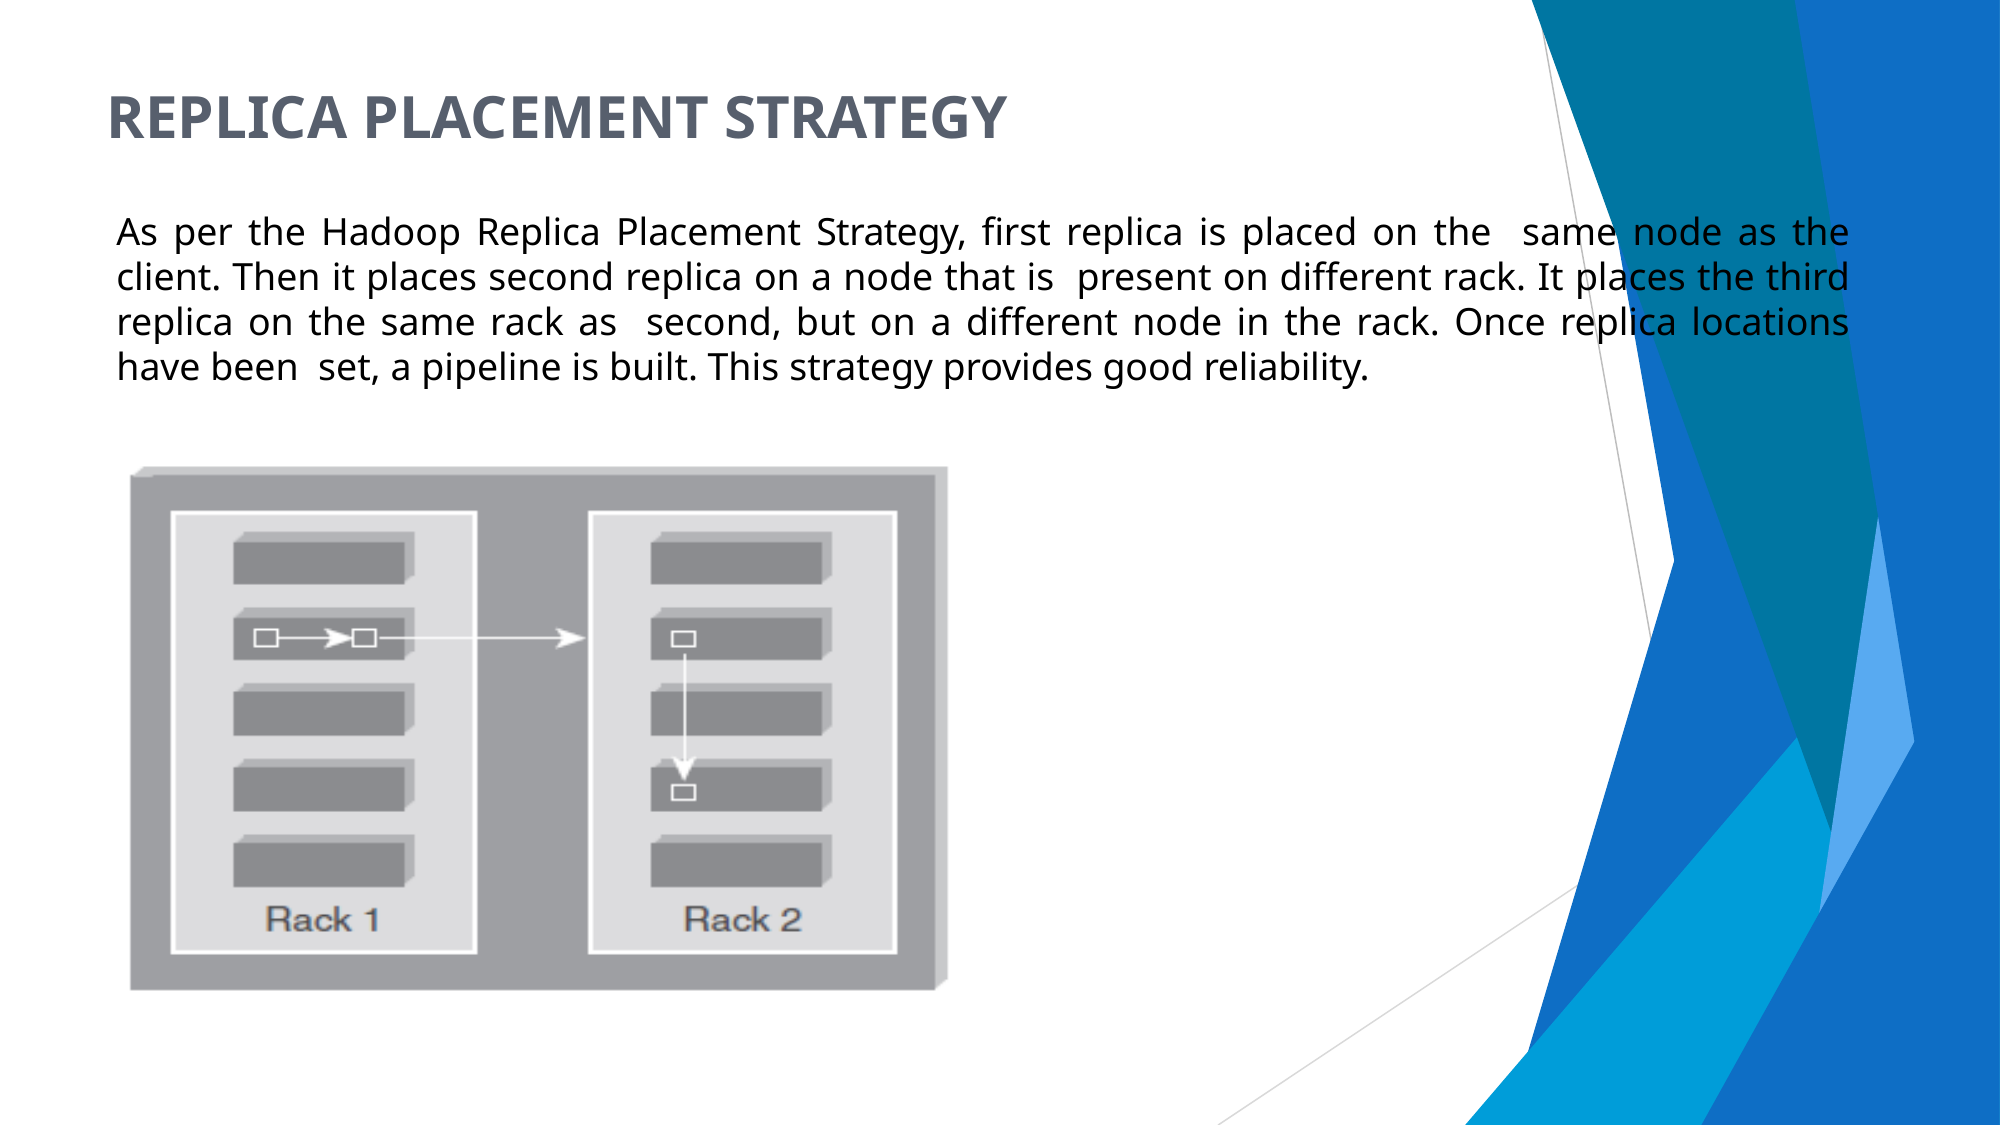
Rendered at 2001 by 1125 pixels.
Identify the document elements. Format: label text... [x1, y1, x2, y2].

text_box Replica Placement Strategy [104, 0, 1738, 151]
text_box As per the Hadoop Replica Placement Strategy, first replica is placed on the same node as the client. Then it places second replica on a node that is present on different rack. It places the third replica on the same rack as second, but on a different node in the rack. Once replica locations have been set, a pipeline is built. This strategy provides good reliability. [114, 207, 1850, 433]
text_box [101, 444, 961, 997]
